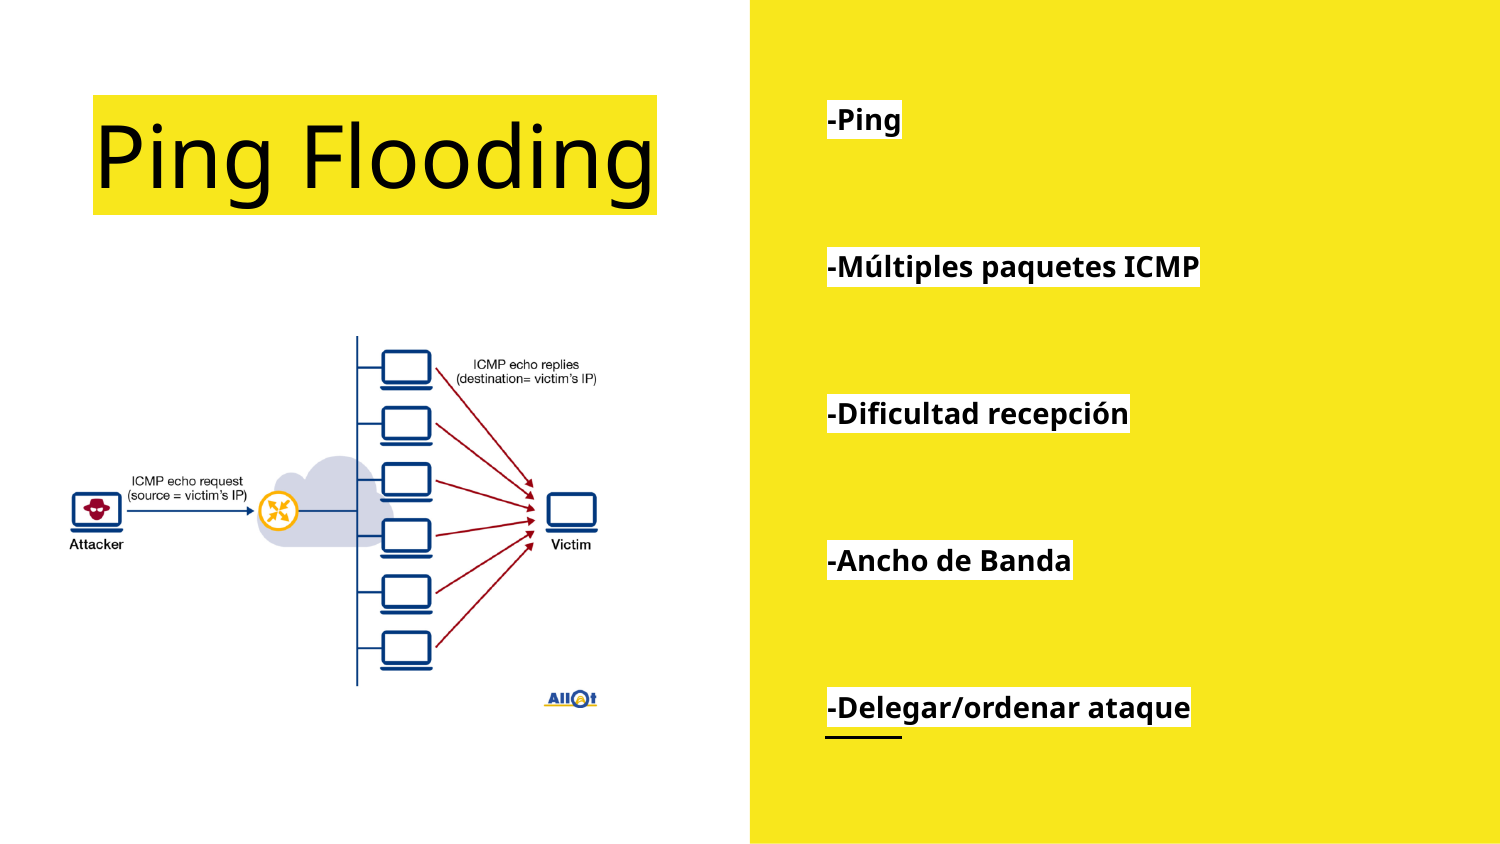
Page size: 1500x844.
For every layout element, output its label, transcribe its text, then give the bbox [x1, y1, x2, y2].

picture [54, 336, 697, 708]
list -Ping -Múltiples paquetes ICMP -Dificultad recepción -Ancho de Banda -Delegar/ordenar ataque [812, 68, 1442, 753]
title Ping Flooding [43, 68, 708, 222]
